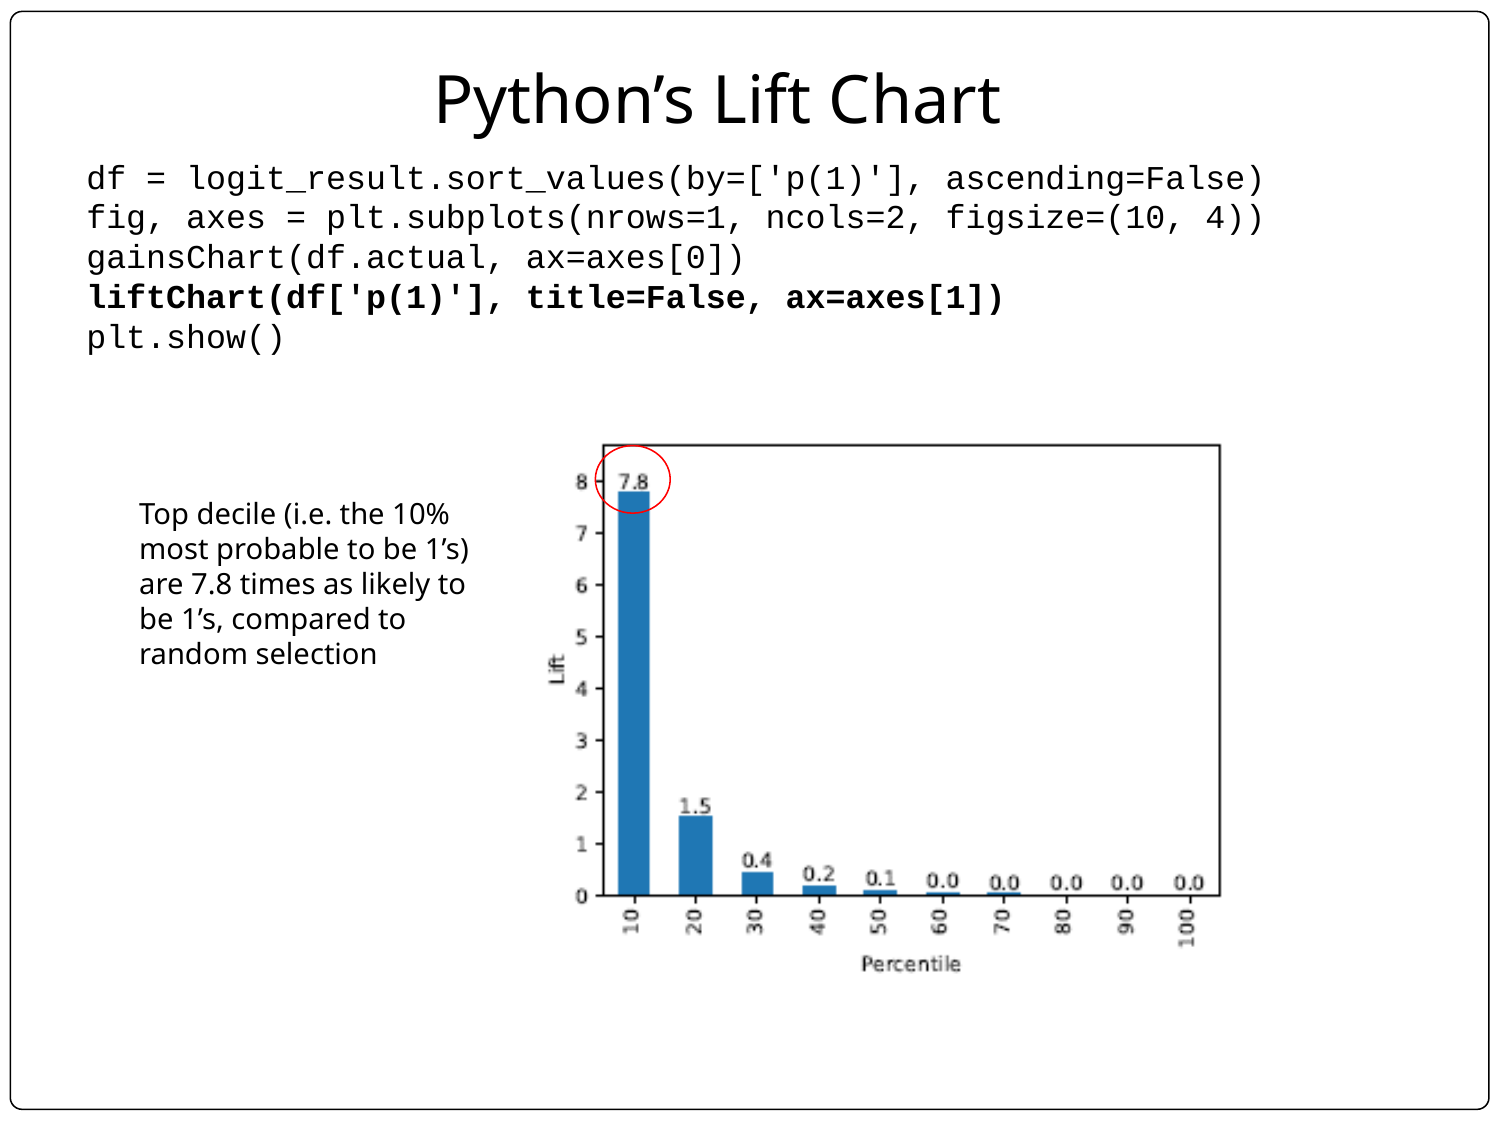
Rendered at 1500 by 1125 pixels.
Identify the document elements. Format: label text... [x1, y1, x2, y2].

text_box df = logit_result.sort_values(by=['p(1)'], ascending=False) fig, axes = plt.subplots(nrows=1, ncols=2, figsize=(10, 4)) gainsChart(df.actual, ax=axes[0]) liftChart(df['p(1)'], title=False, ax=axes[1]) plt.show() [71, 140, 1401, 387]
text_box Top decile (i.e. the 10% most probable to be 1’s) are 7.8 times as likely to be 1’s, compared to random selection [124, 480, 508, 700]
picture [539, 420, 1244, 992]
text_box Python’s Lift Chart [418, 41, 1122, 140]
